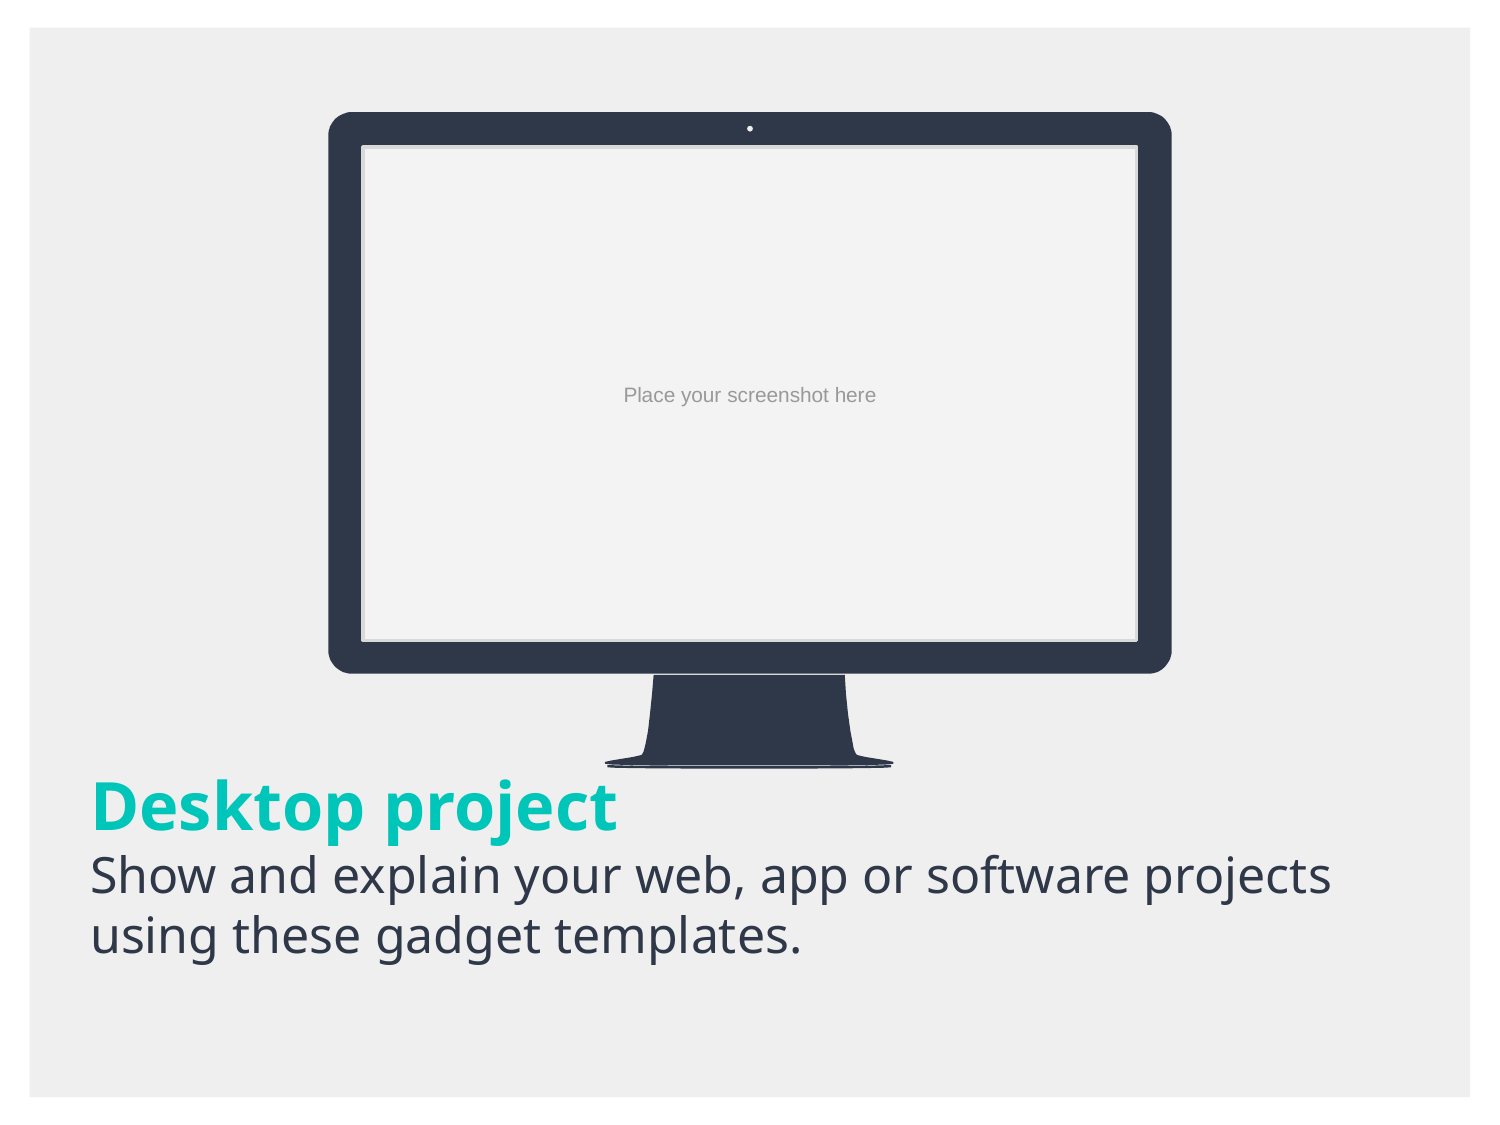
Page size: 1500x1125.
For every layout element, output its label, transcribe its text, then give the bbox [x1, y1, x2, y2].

text_box Place your screenshot here [363, 146, 1137, 641]
text_box [328, 112, 1172, 748]
list Desktop project Show and explain your web, app or software projects using these gadget templates. [75, 748, 1418, 1054]
